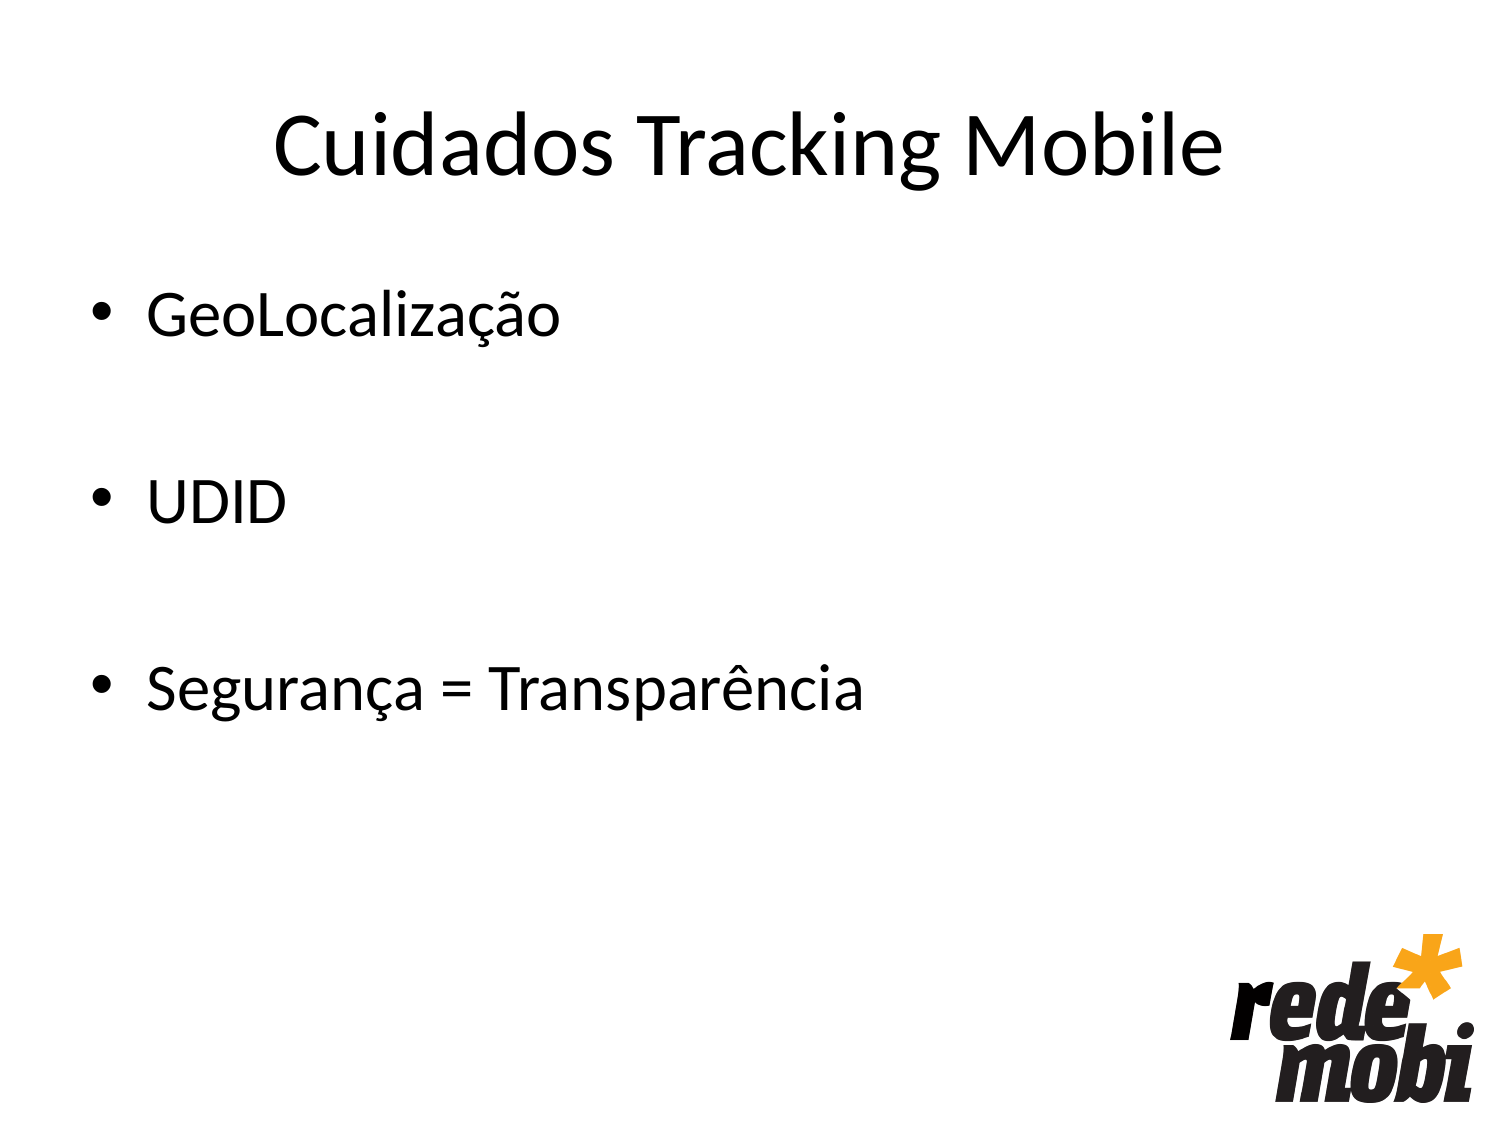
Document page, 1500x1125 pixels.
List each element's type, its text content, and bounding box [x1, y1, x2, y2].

picture [1229, 933, 1475, 1103]
title Cuidados Tracking Mobile [75, 45, 1425, 233]
list GeoLocalização UDID Segurança = Transparência [75, 262, 1425, 1005]
